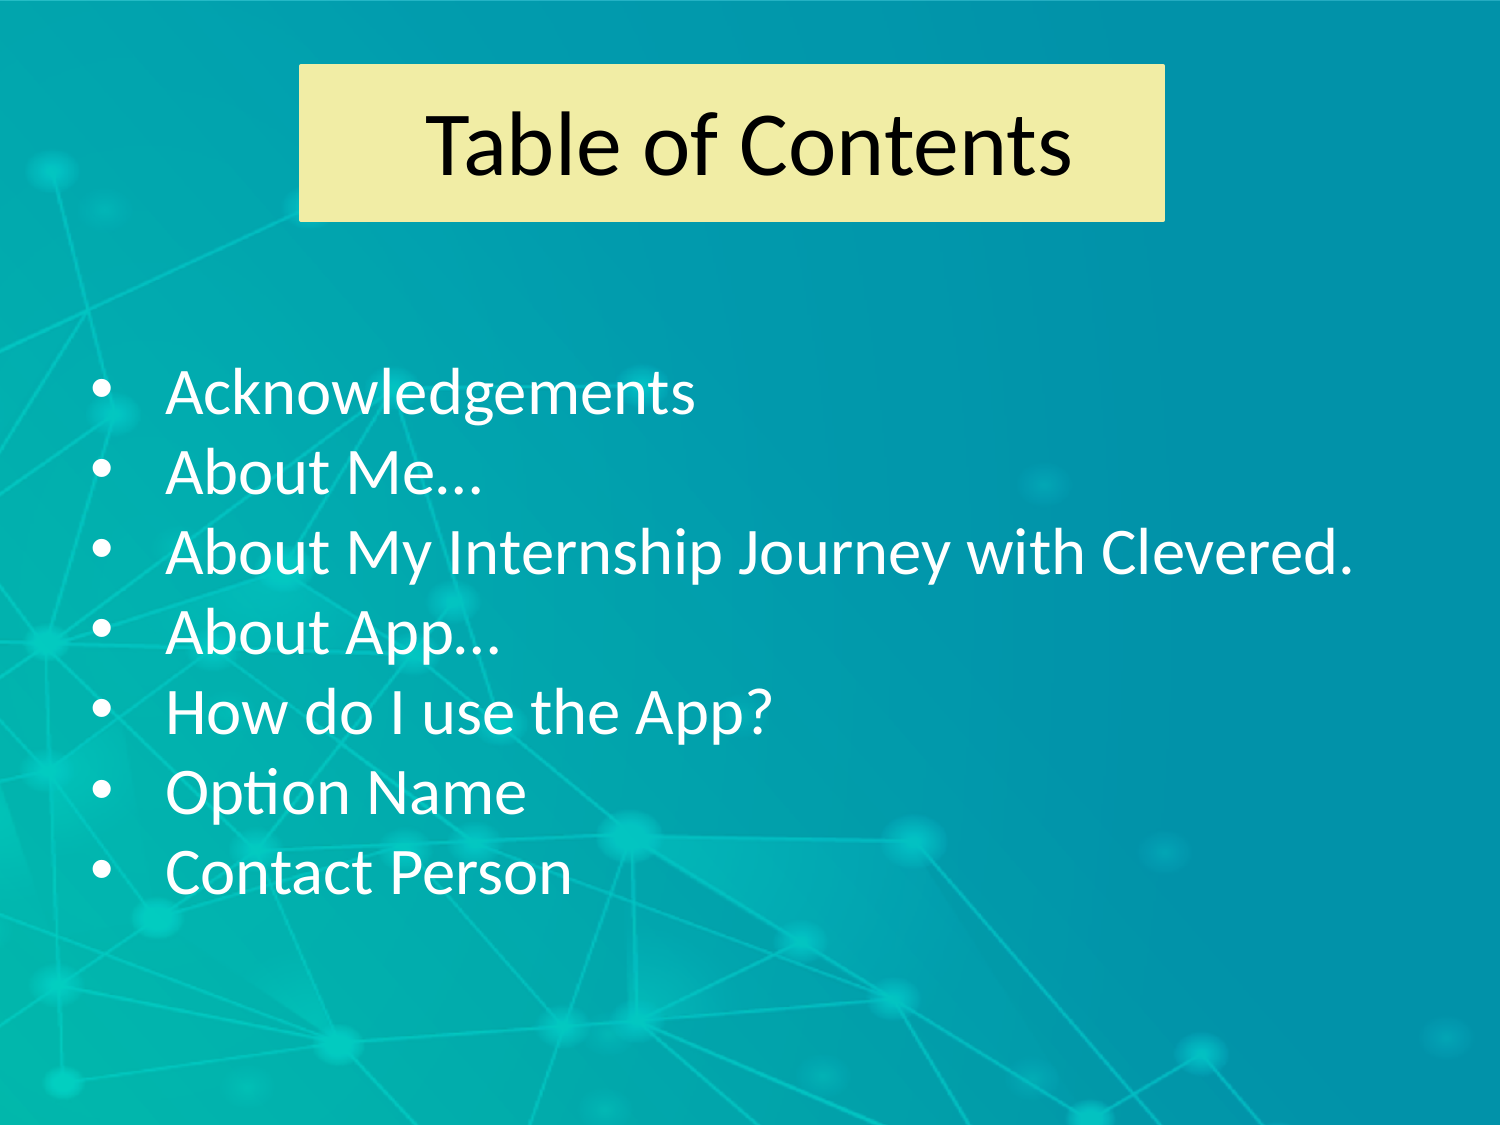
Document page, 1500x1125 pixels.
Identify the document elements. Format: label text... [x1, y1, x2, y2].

title Table of Contents [1066, 45, 1425, 233]
picture [0, 0, 1500, 1125]
list Acknowledgements About Me… About My Internship Journey with Clevered. About App… How do I use the App? Option Name Contact Person [1066, 339, 1425, 1083]
